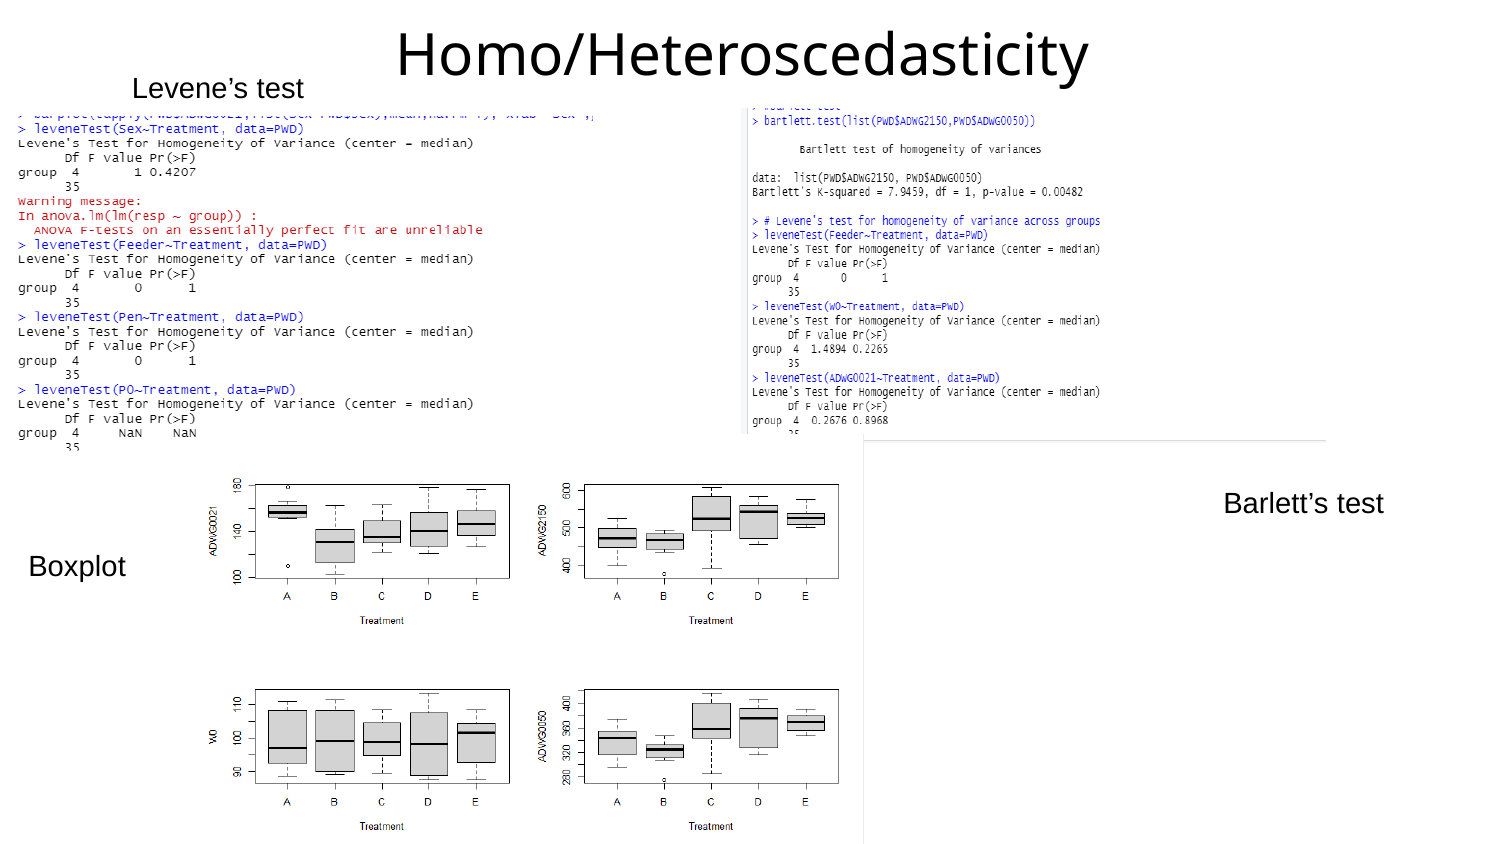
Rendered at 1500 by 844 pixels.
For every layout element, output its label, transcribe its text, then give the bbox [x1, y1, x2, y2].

text_box Levene’s test [117, 62, 374, 112]
title Homo/Heteroscedasticity [75, 1, 1425, 96]
text_box Boxplot [13, 539, 202, 590]
text_box Barlett’s test [1208, 477, 1466, 527]
picture [13, 108, 1327, 844]
